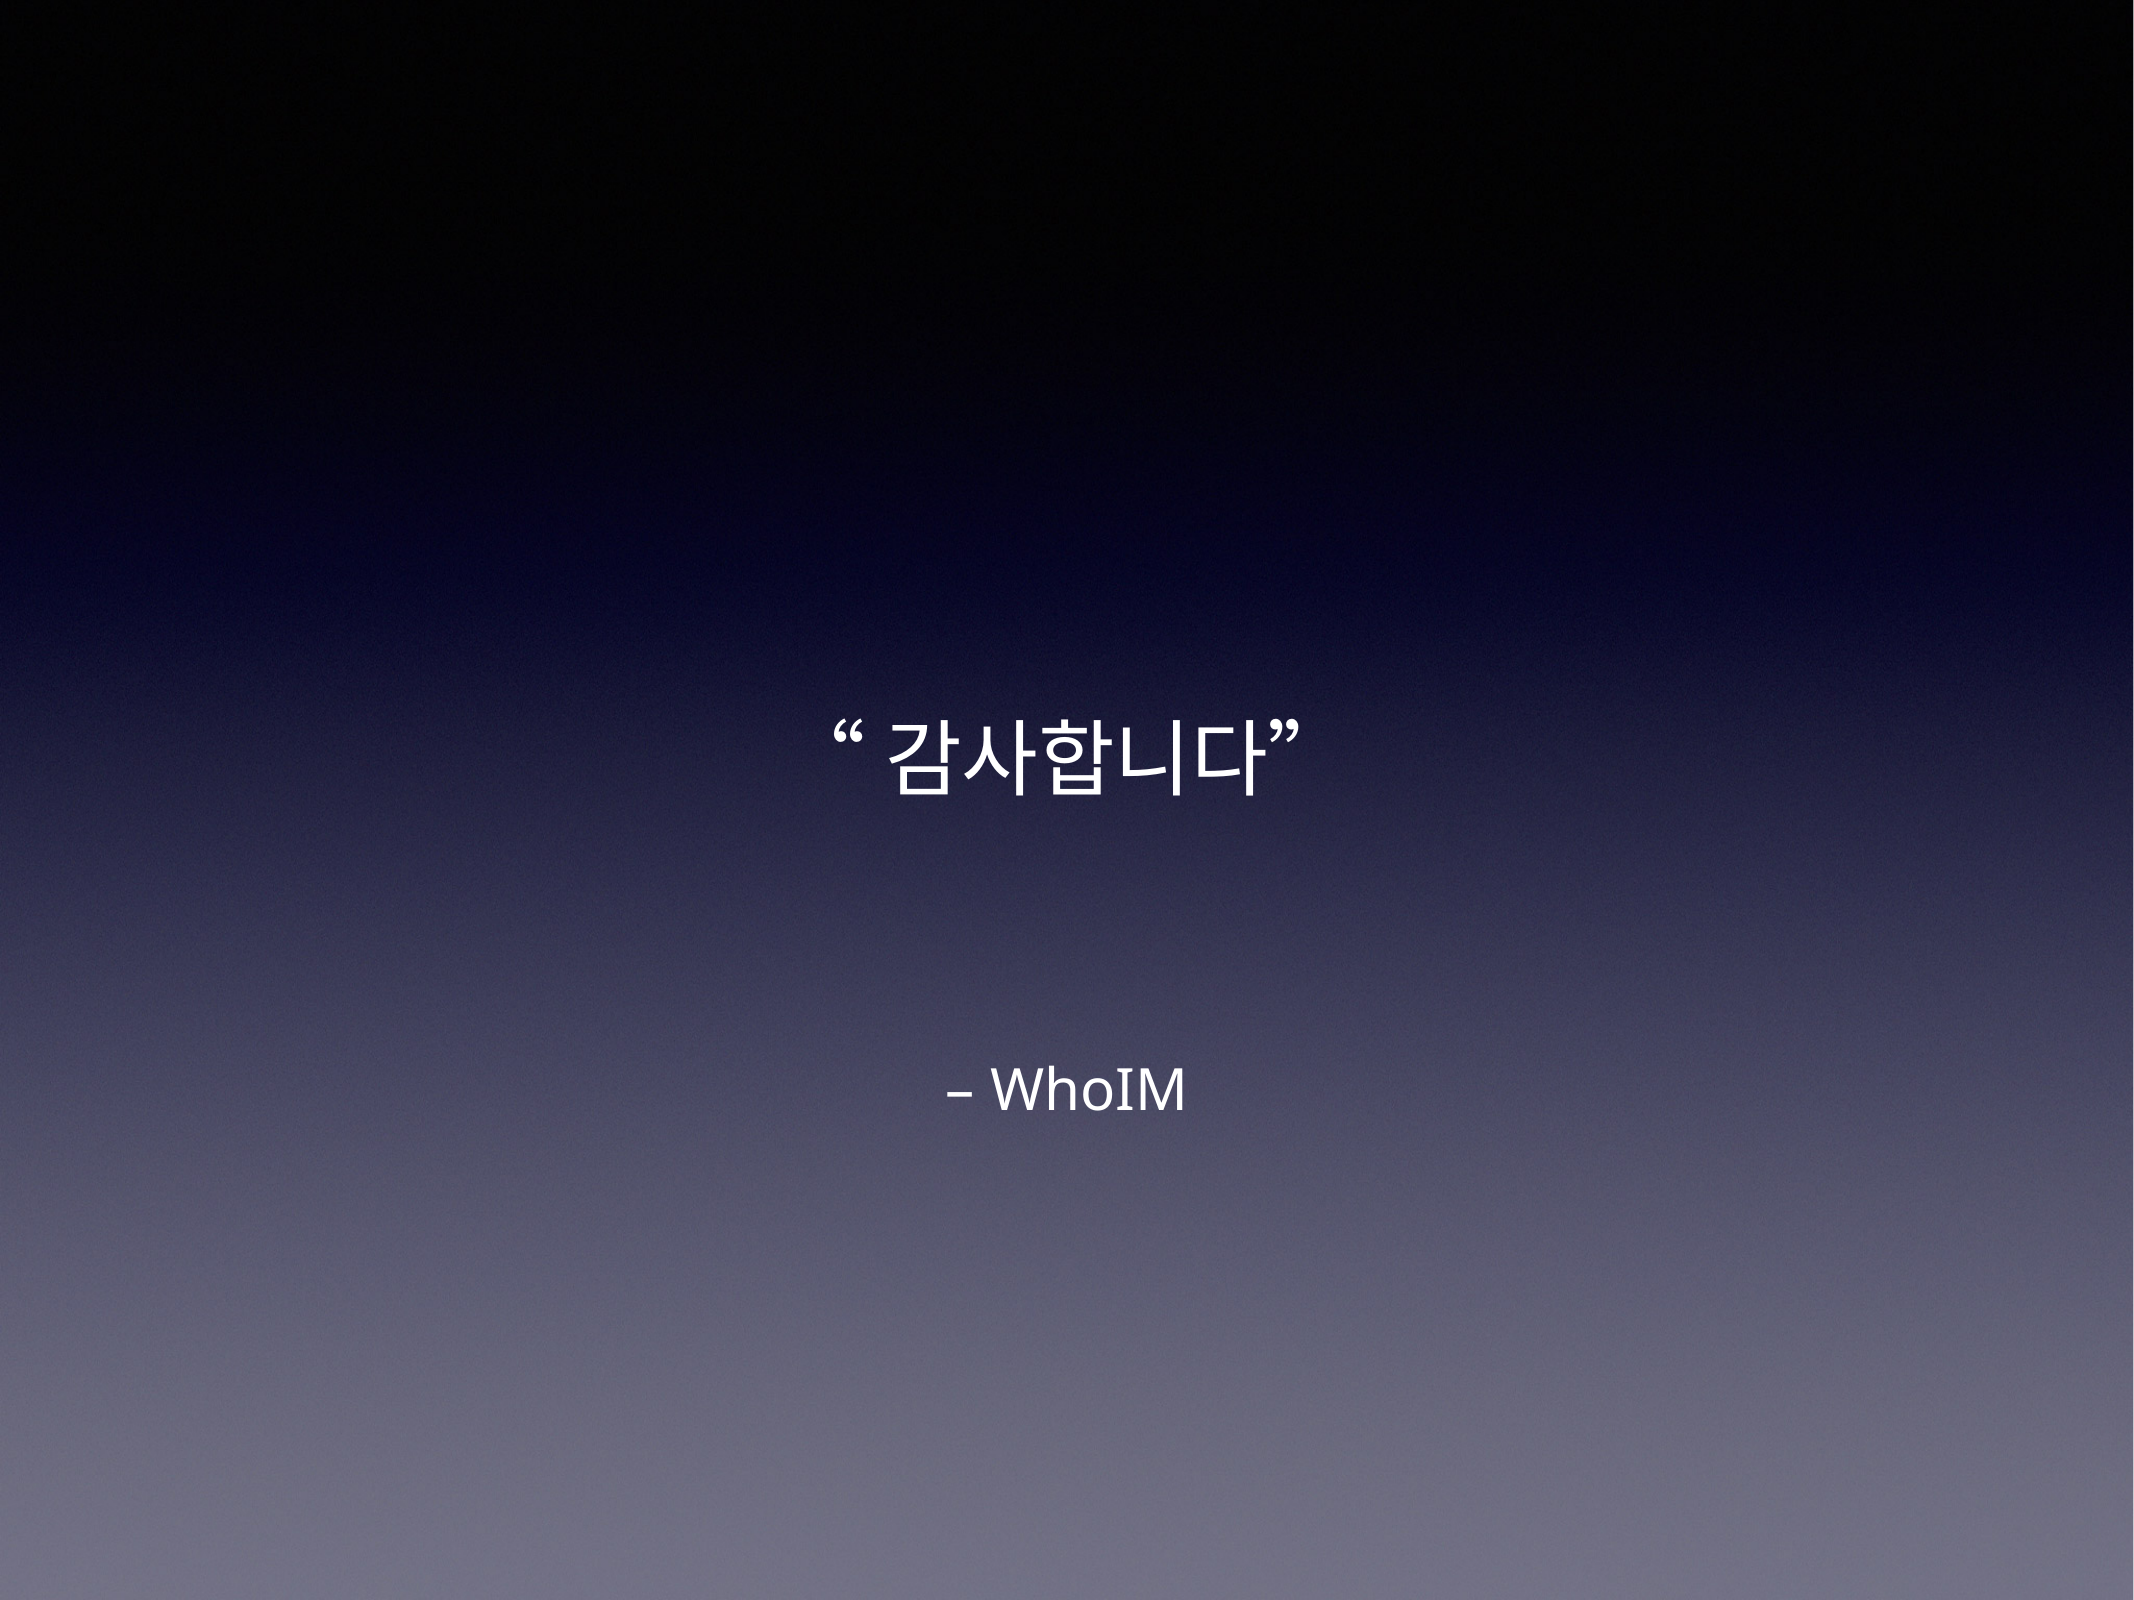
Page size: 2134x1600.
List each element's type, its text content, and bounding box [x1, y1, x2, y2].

list “감사합니다” [207, 697, 1926, 816]
list – WhoIM [207, 1043, 1926, 1132]
picture [0, 0, 2134, 1600]
